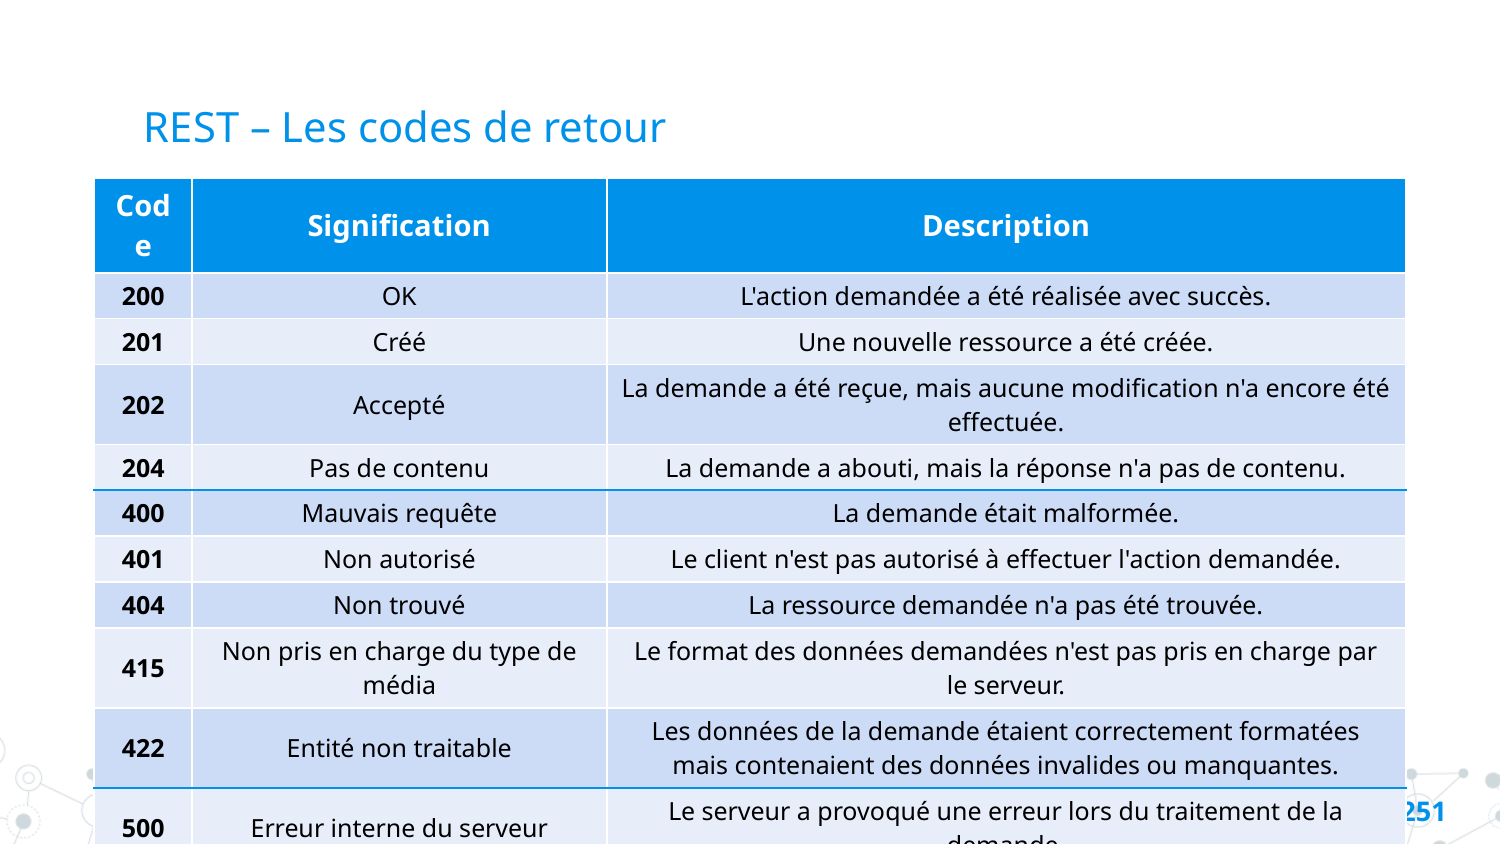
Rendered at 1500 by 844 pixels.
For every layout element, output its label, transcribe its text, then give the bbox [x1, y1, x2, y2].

table_cell OK [193, 274, 606, 318]
table_cell Le client n'est pas autorisé à effectuer l'action demandée. [608, 537, 1405, 581]
table_cell La demande a été reçue, mais aucune modification n'a encore été effectuée. [608, 365, 1405, 444]
picture [0, 0, 1500, 844]
table_cell 400 [95, 491, 191, 535]
table_cell L'action demandée a été réalisée avec succès. [608, 274, 1405, 318]
table_cell Accepté [193, 365, 606, 444]
table_cell La ressource demandée n'a pas été trouvée. [608, 583, 1405, 627]
table_cell Une nouvelle ressource a été créée. [608, 319, 1405, 364]
table_cell Non autorisé [193, 537, 606, 581]
table_header Description [608, 179, 1405, 272]
table_cell 500 [95, 789, 191, 844]
table_cell 200 [95, 274, 191, 318]
table_cell Le serveur a provoqué une erreur lors du traitement de la demande. [608, 789, 1405, 844]
table_header Code [95, 179, 191, 272]
title REST – Les codes de retour [128, 50, 1372, 166]
table_header Signification [193, 179, 606, 272]
table_cell Le format des données demandées n'est pas pris en charge par le serveur. [608, 629, 1405, 707]
table_cell La demande a abouti, mais la réponse n'a pas de contenu. [608, 445, 1405, 489]
table_cell Pas de contenu [193, 445, 606, 489]
table_cell Non pris en charge du type de média [193, 629, 606, 707]
table_cell Les données de la demande étaient correctement formatées mais contenaient des données invalides ou manquantes. [608, 709, 1405, 787]
table_cell La demande était malformée. [608, 491, 1405, 535]
table_cell 204 [95, 445, 191, 489]
table_cell 415 [95, 629, 191, 707]
table_cell 202 [95, 365, 191, 444]
table_cell Entité non traitable [193, 709, 606, 787]
table_cell 404 [95, 583, 191, 627]
table_cell Mauvais requête [193, 491, 606, 535]
table_cell 201 [95, 319, 191, 364]
table_cell Erreur interne du serveur [193, 789, 606, 844]
table_cell 401 [95, 537, 191, 581]
table_cell Créé [193, 319, 606, 364]
table_cell 422 [95, 709, 191, 787]
table_cell Non trouvé [193, 583, 606, 627]
slide_number 250 [1407, 779, 1469, 844]
